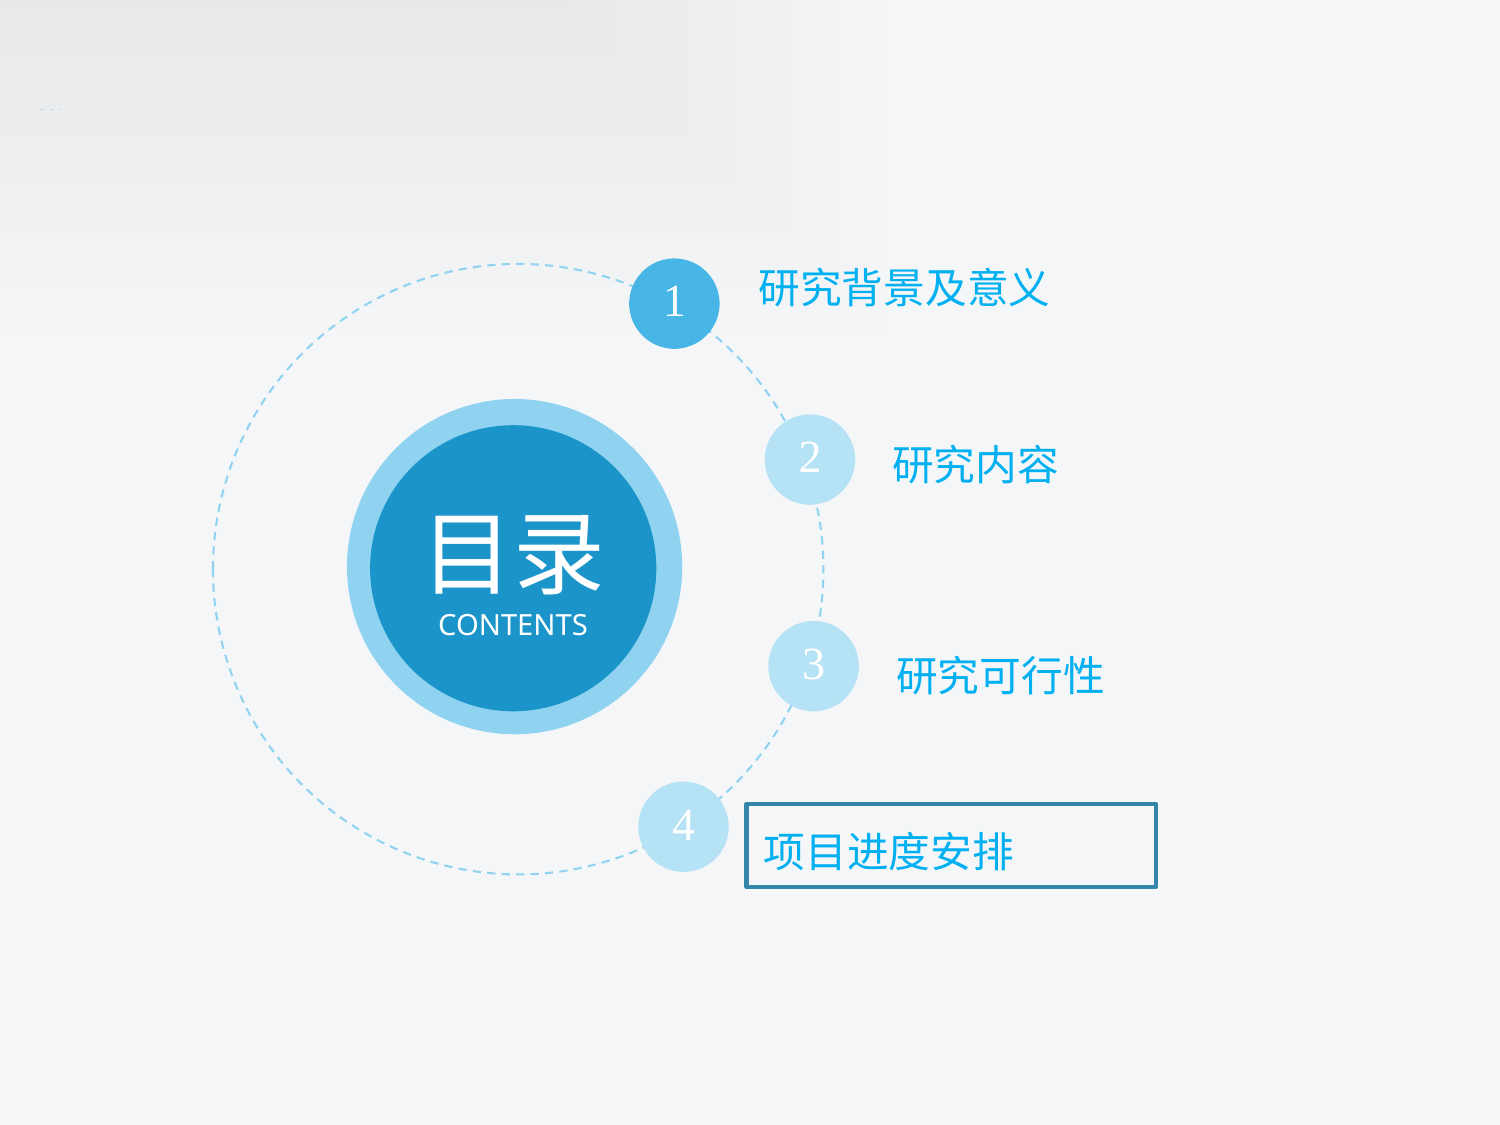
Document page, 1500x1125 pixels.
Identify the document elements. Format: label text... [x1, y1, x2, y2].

text_box 项目进度安排 [757, 782, 1363, 909]
text_box 4 [638, 781, 729, 872]
text_box 2 [764, 414, 856, 505]
text_box 目录 CONTENTS [370, 425, 657, 712]
text_box [744, 802, 1158, 889]
text_box 1 [629, 258, 720, 349]
text_box 研究可行性 [890, 606, 1385, 733]
text_box [212, 263, 824, 875]
text_box 研究背景及意义 [752, 218, 1340, 345]
text_box 研究内容 [886, 395, 1376, 522]
text_box 3 [768, 620, 859, 712]
text_box [0, 0, 1500, 1125]
